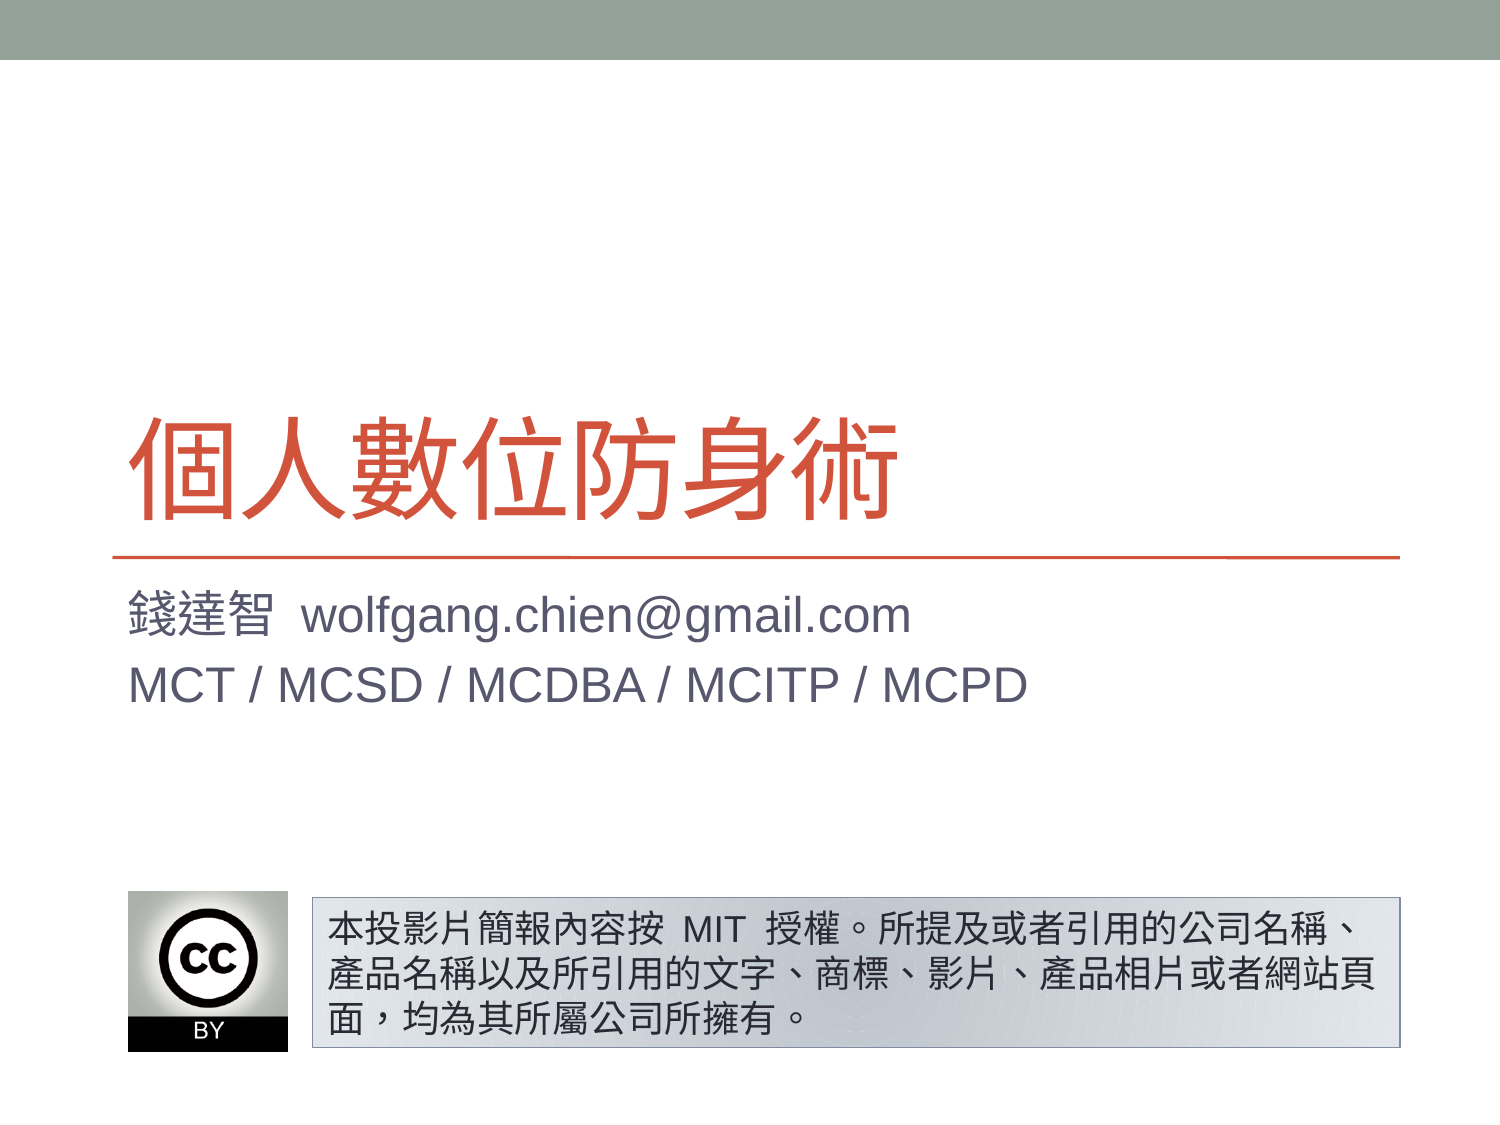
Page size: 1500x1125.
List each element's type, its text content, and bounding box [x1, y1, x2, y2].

title 個人數位防身術 [112, 224, 1400, 542]
subtitle 錢達智 wolfgang.chien@gmail.com MCT / MCSD / MCDBA / MCITP / MCPD [112, 575, 1163, 863]
picture [127, 891, 288, 1052]
text_box 本投影片簡報內容按 MIT 授權。所提及或者引用的公司名稱、產品名稱以及所引用的文字、商標、影片、產品相片或者網站頁面，均為其所屬公司所擁有。 [312, 897, 1401, 1048]
